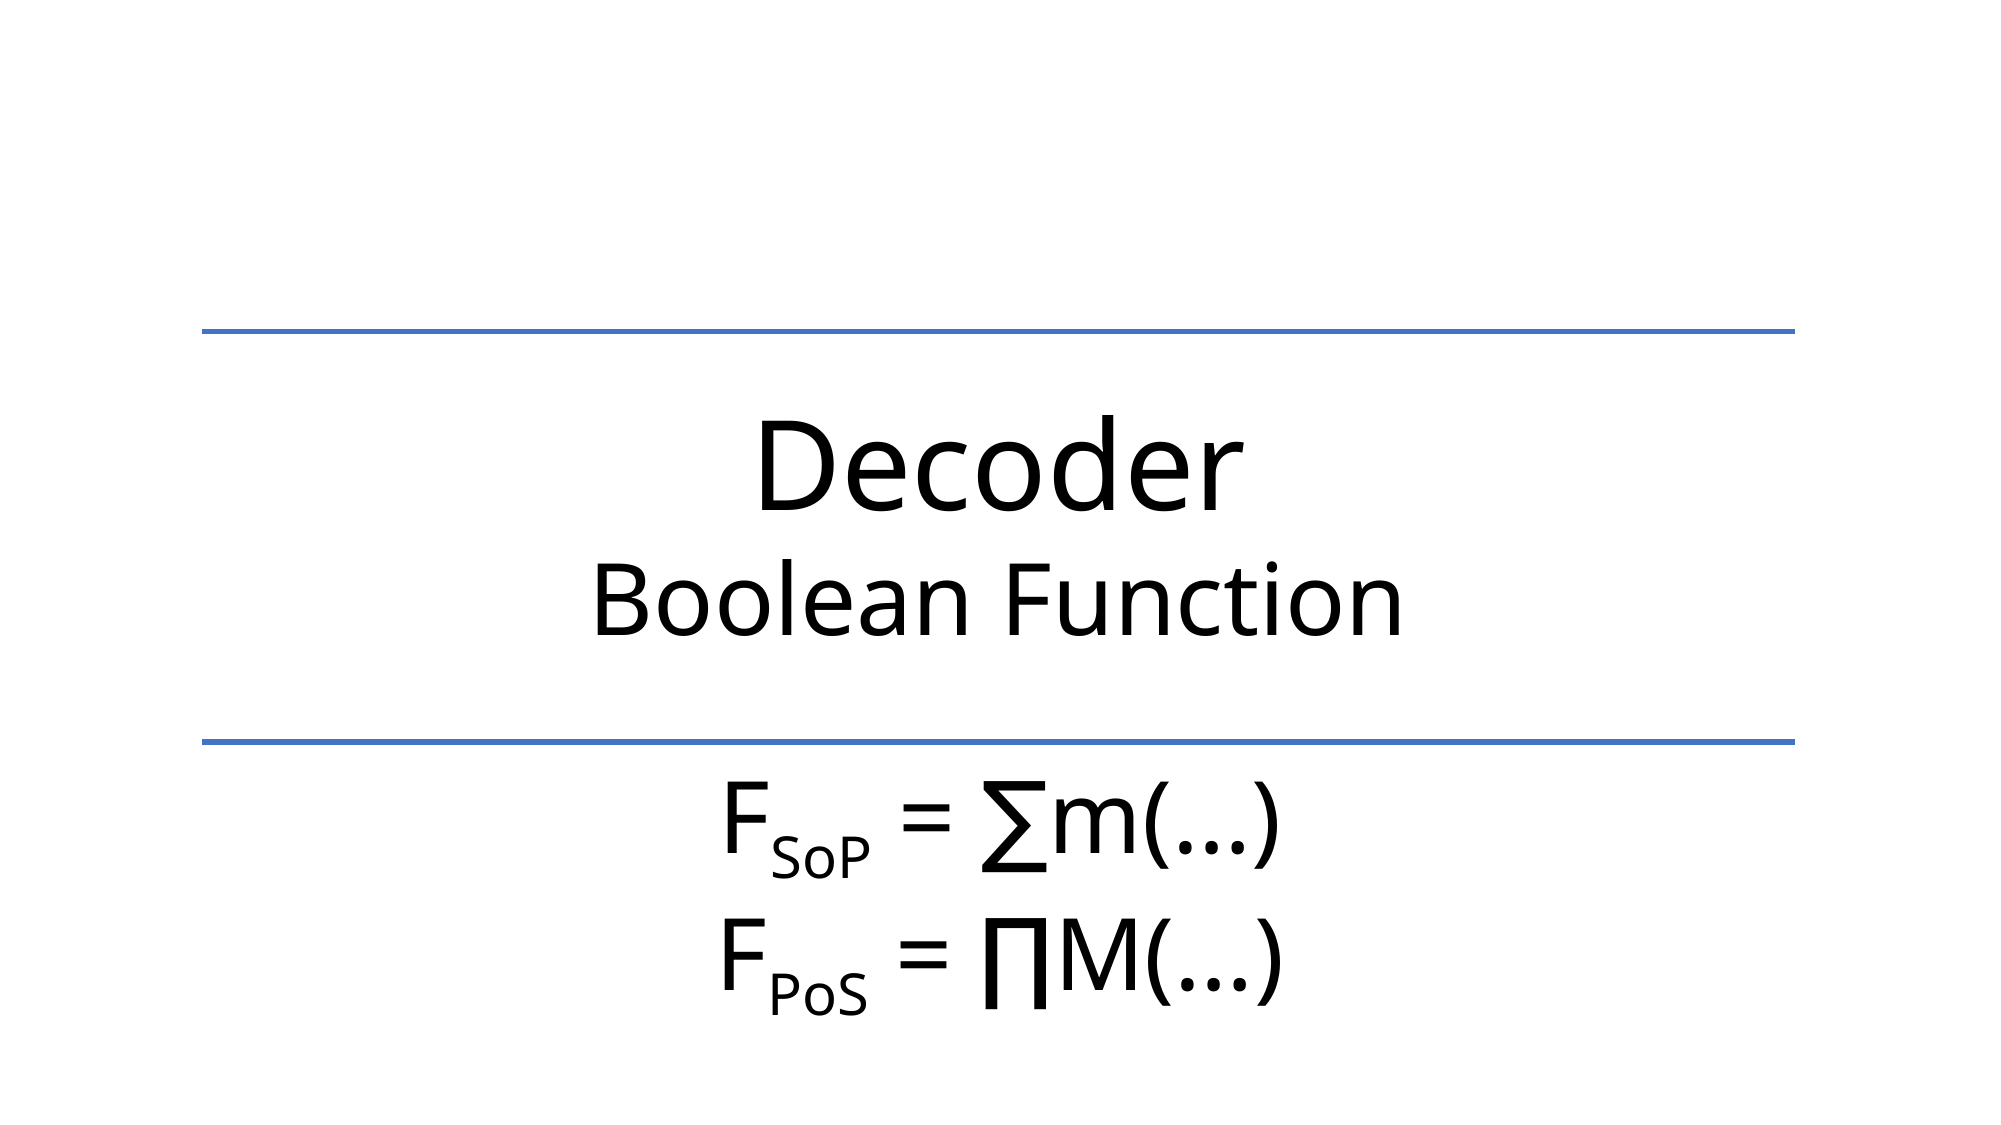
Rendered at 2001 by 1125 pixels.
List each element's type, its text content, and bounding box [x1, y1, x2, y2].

text_box FSoP = ∑m(…) FPoS = ∏M(…) [0, 746, 2000, 1035]
text_box Decoder Boolean Function [202, 377, 1795, 663]
